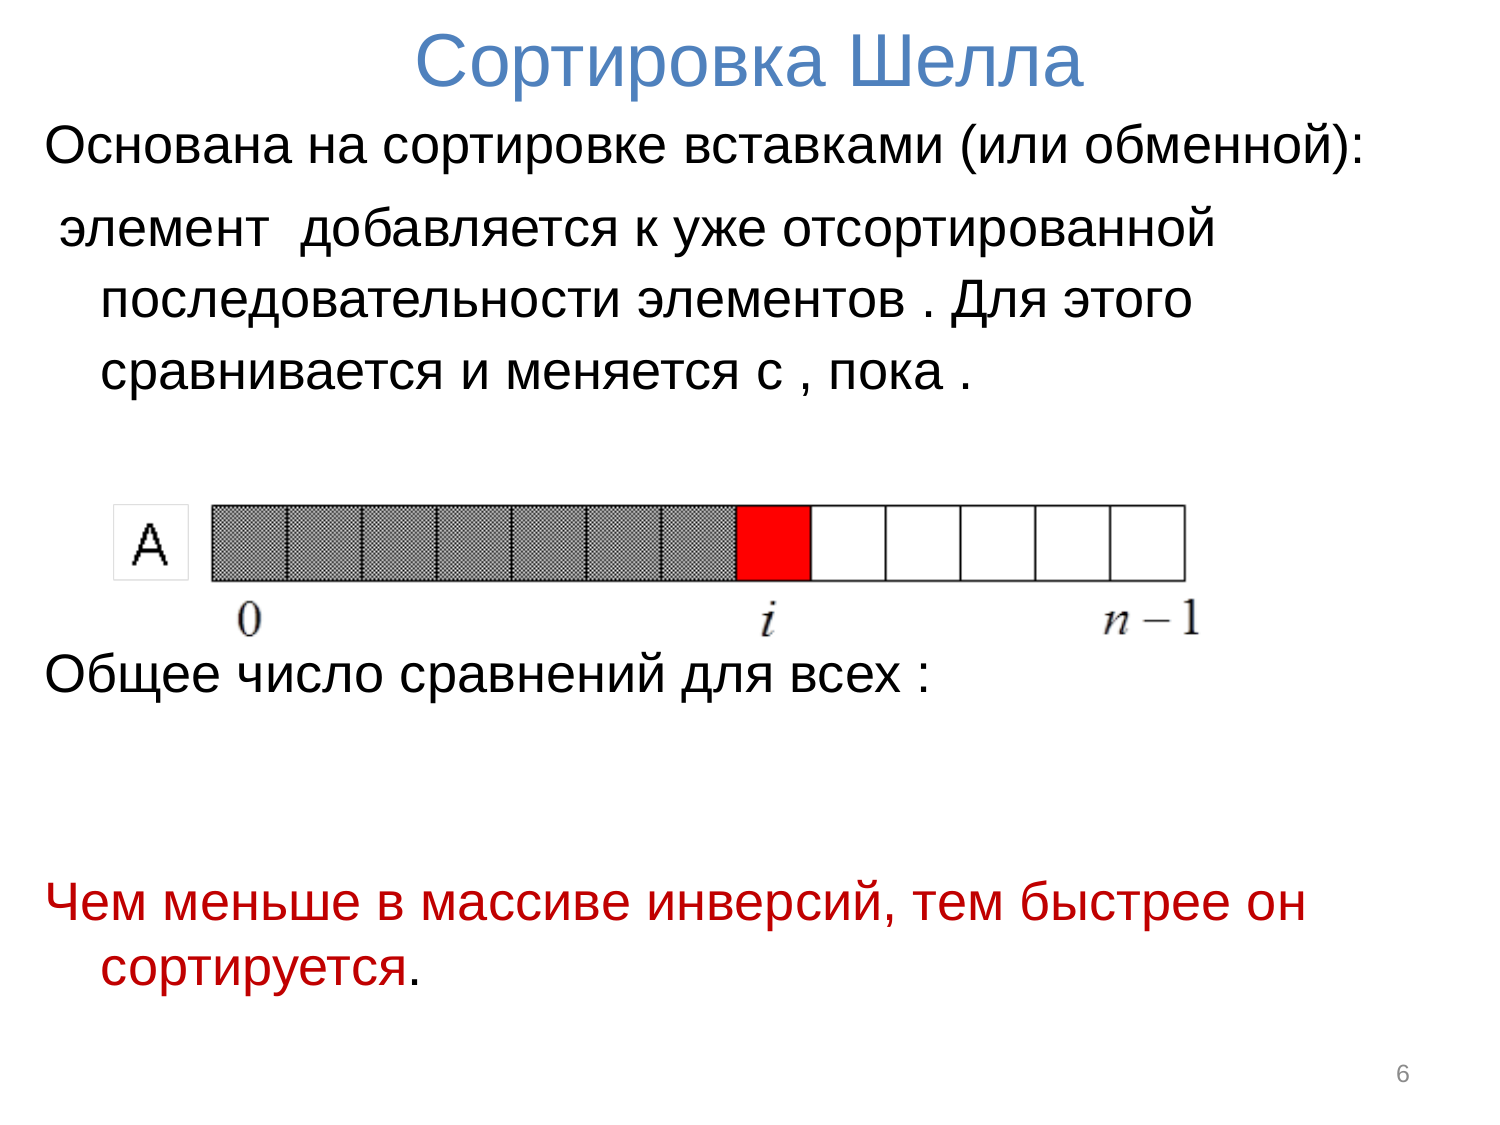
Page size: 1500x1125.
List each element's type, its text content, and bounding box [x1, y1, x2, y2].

picture [111, 503, 1227, 658]
slide_number 6 [1074, 1042, 1425, 1103]
title Сортировка Шелла [0, 1, 1500, 114]
